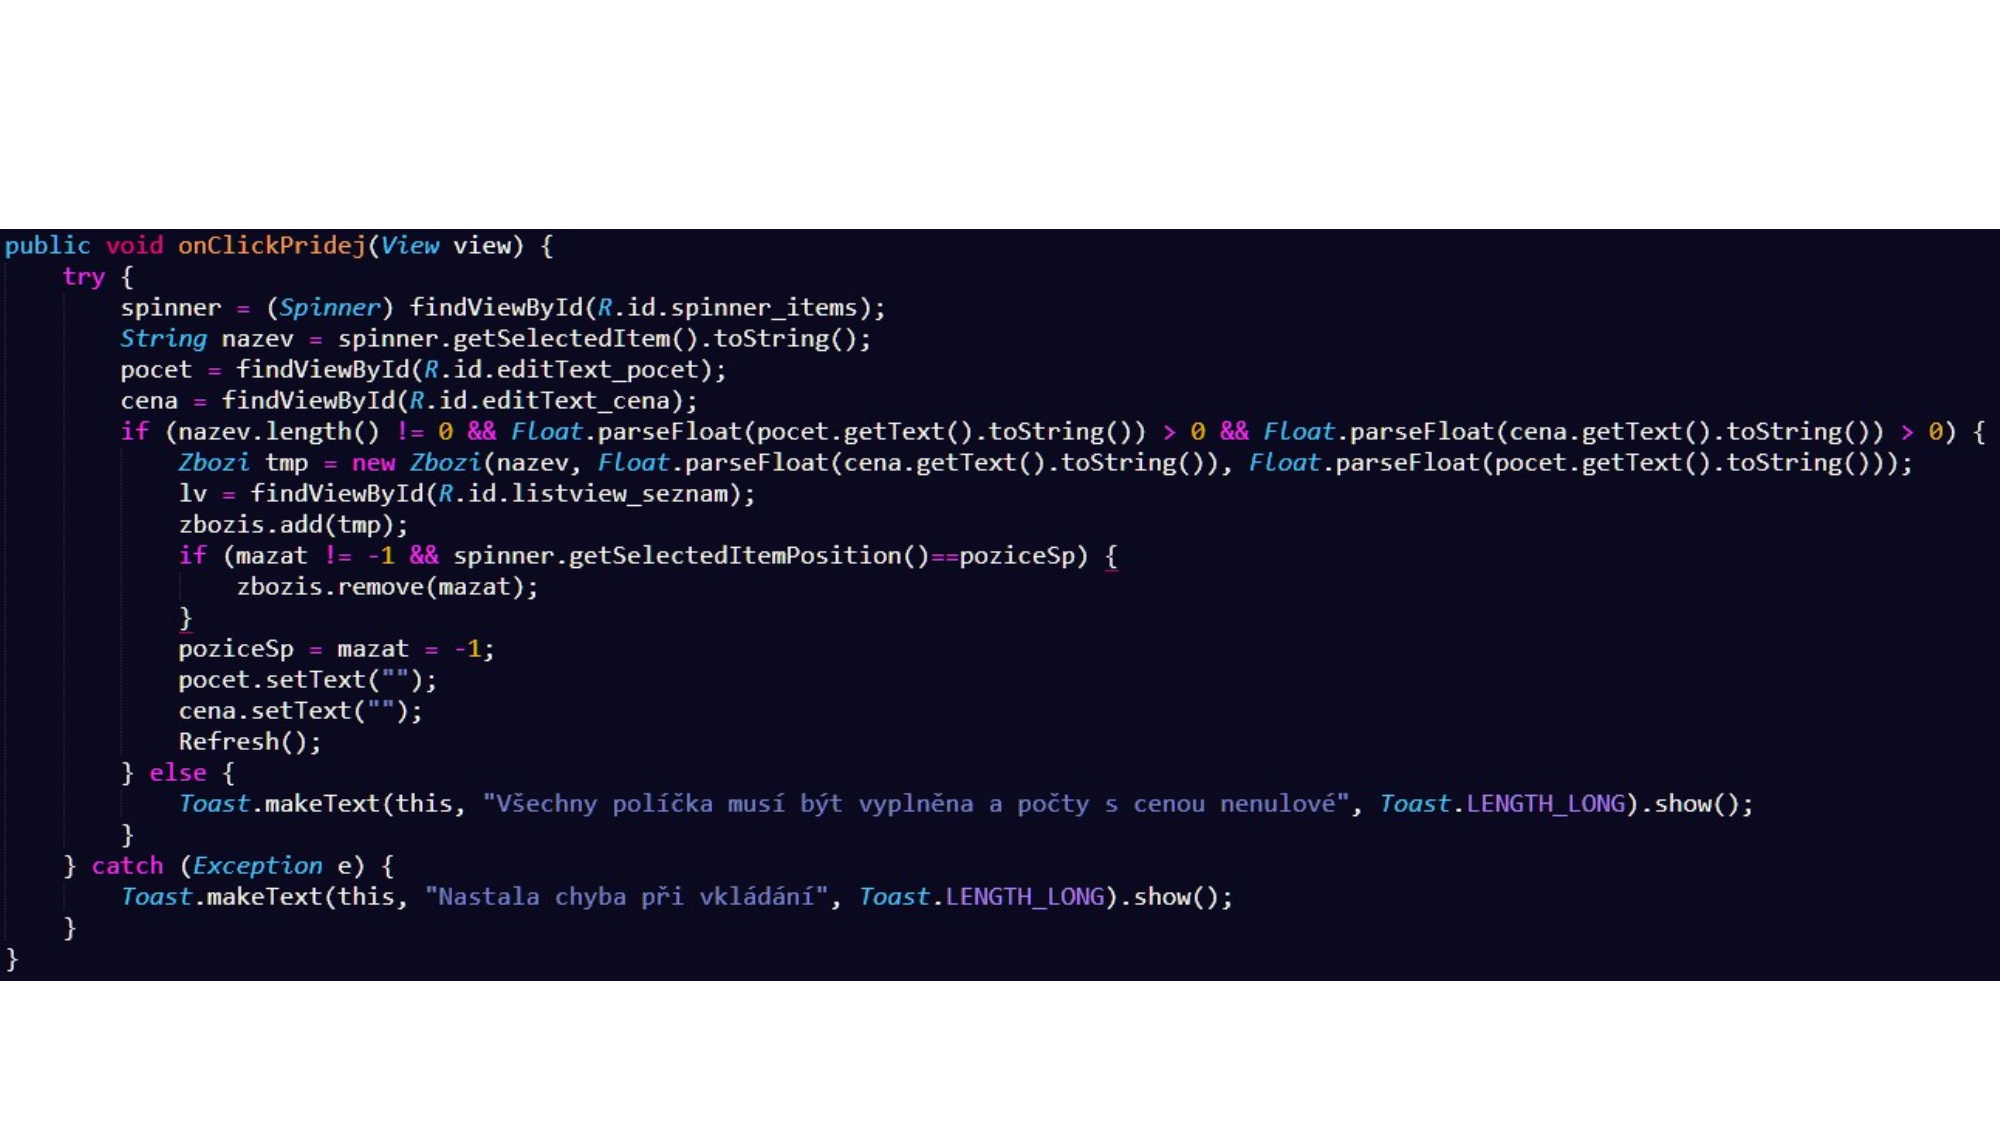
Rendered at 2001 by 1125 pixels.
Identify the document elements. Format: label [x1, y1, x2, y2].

list [0, 229, 2000, 981]
